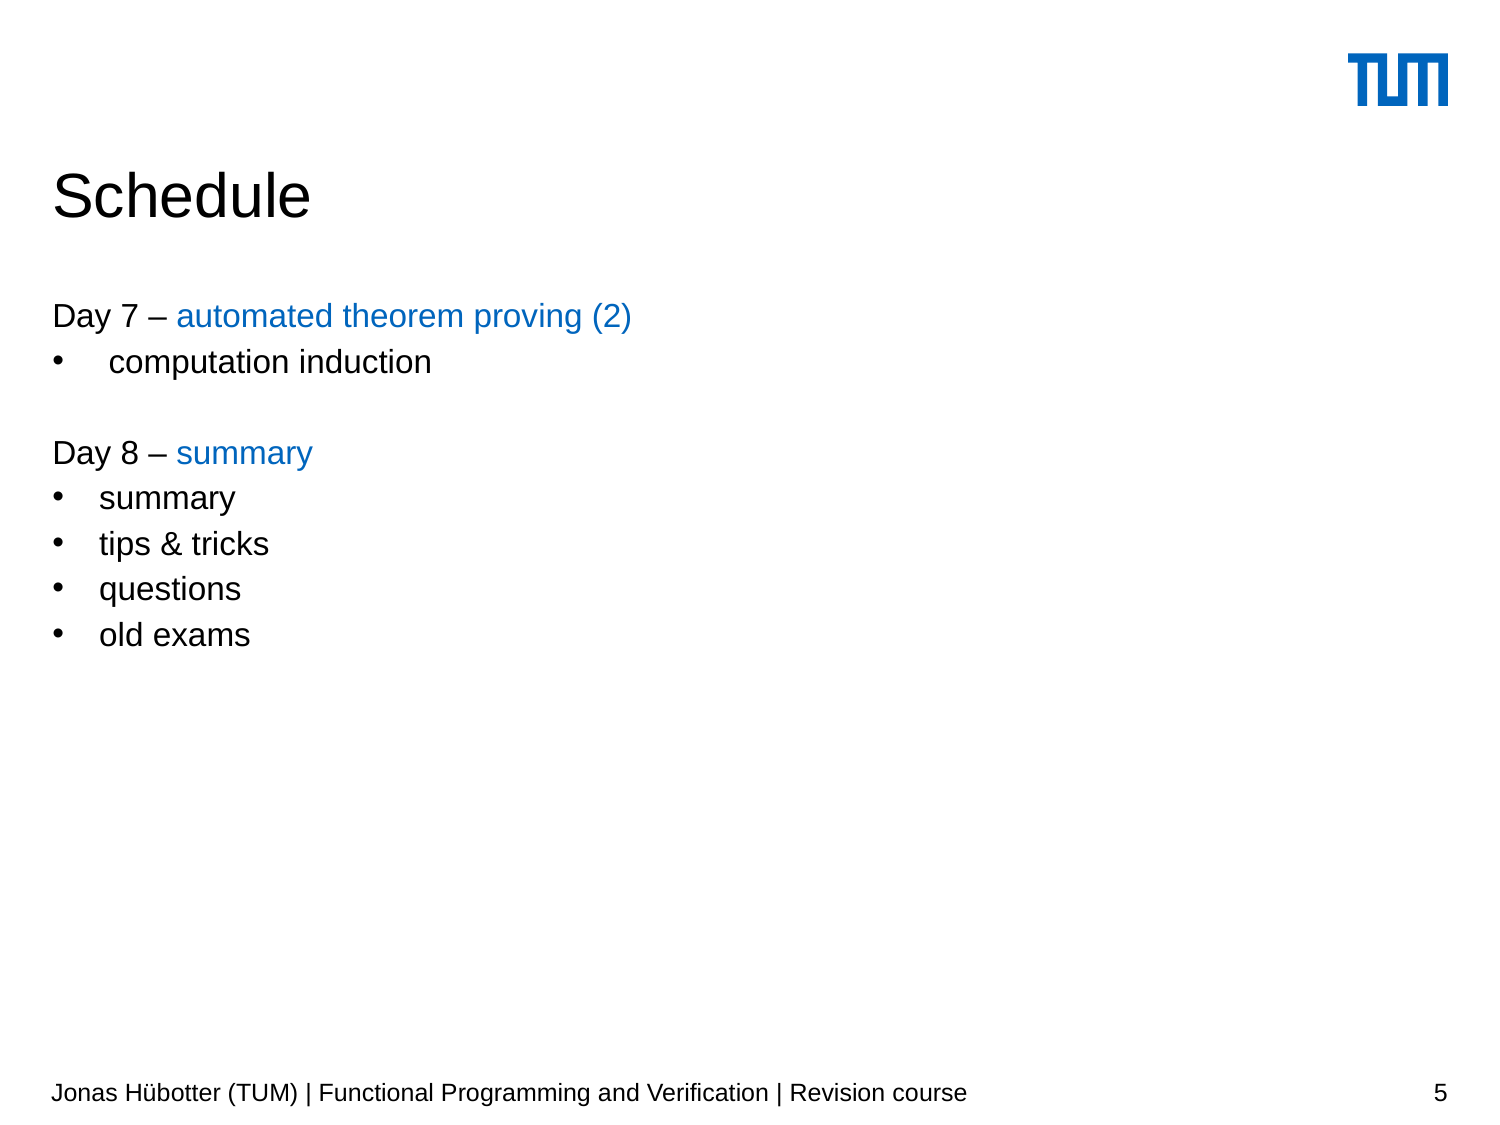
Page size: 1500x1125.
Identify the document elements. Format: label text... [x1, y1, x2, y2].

title Schedule [52, 162, 1449, 231]
list Day 7 – automated theorem proving (2) computation induction Day 8 – summary summary tips & tricks questions old exams [52, 288, 1449, 1061]
footer Jonas Hübotter (TUM) | Functional Programming and Verification | Revision course [51, 1061, 1112, 1122]
slide_number 5 [1112, 1061, 1448, 1122]
